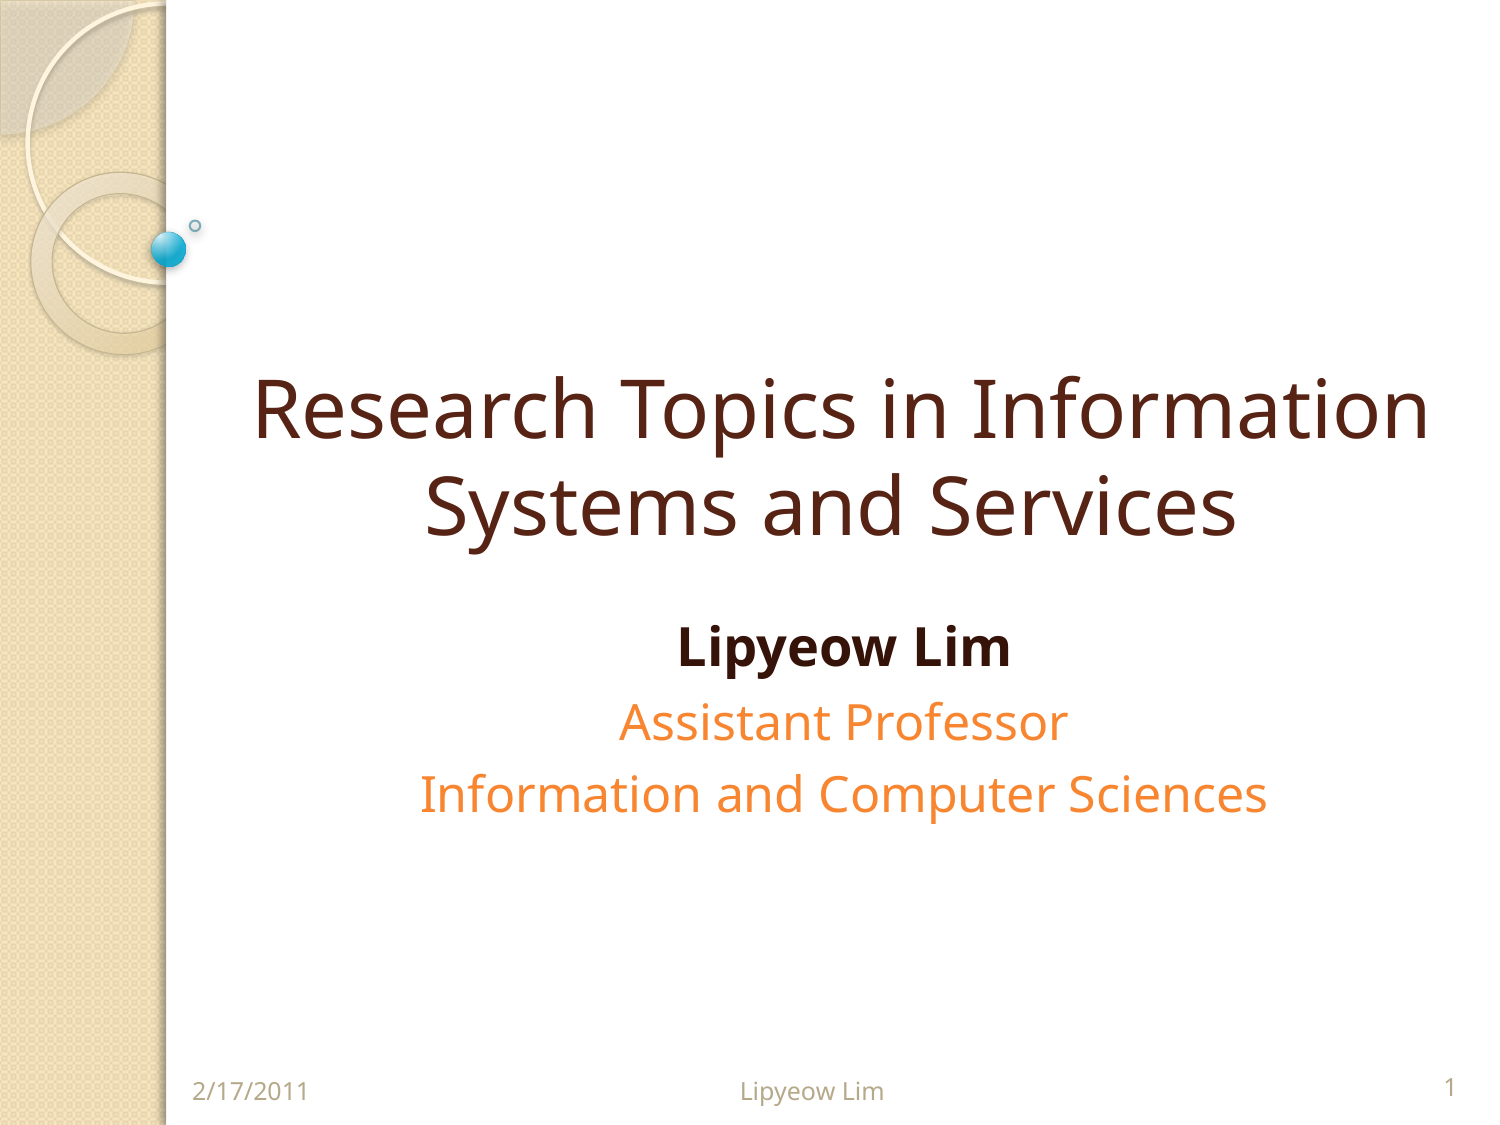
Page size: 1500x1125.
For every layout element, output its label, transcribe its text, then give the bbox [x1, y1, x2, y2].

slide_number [150, 1034, 325, 1113]
subtitle Lipyeow Lim Assistant Professor Information and Computer Sciences [234, 612, 1450, 850]
slide_number 1 [1413, 1034, 1488, 1113]
title Research Topics in Information Systems and Services [234, 318, 1450, 560]
footer Lipyeow Lim [725, 1034, 1200, 1113]
